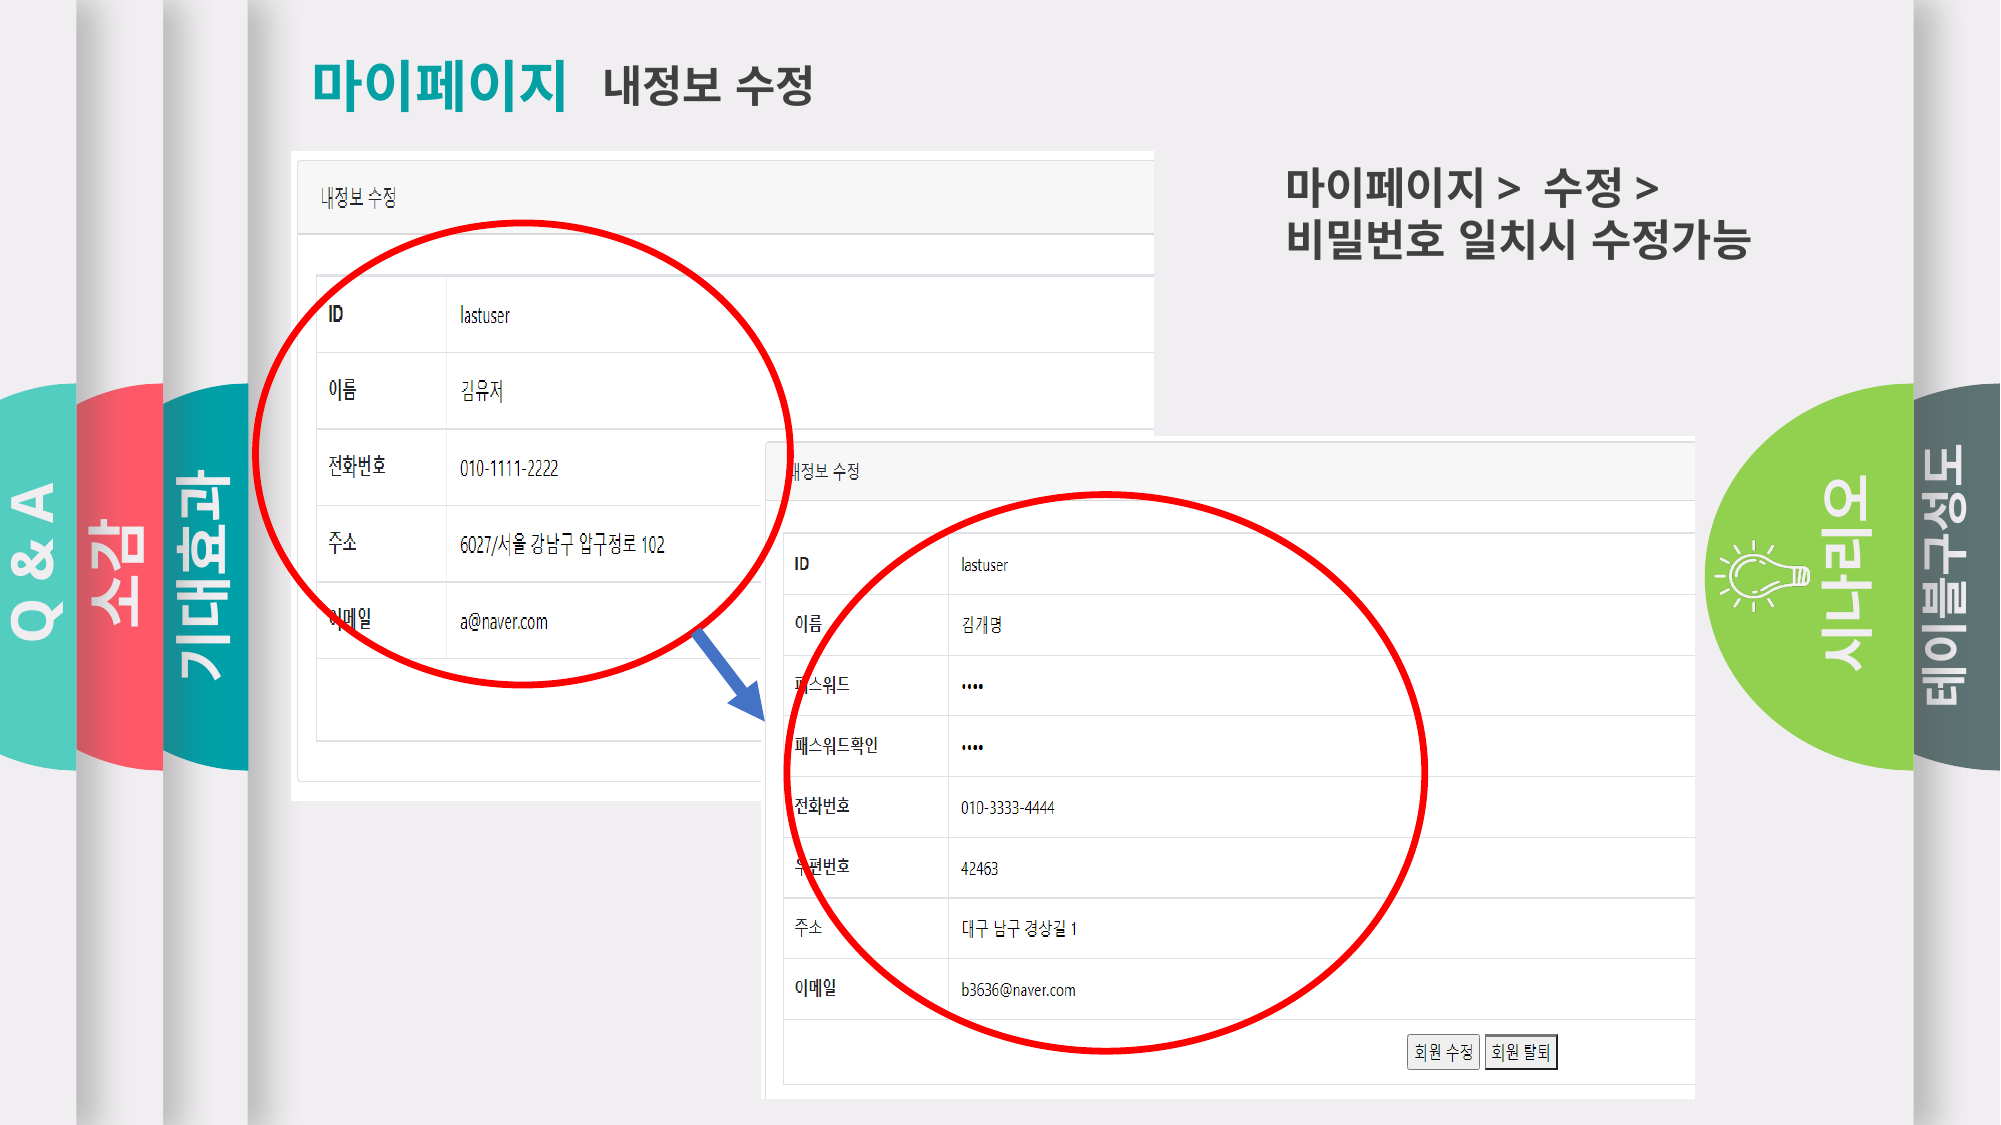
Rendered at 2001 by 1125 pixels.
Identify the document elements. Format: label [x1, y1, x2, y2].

text_box [249, 0, 1914, 1125]
picture [291, 151, 1695, 1099]
text_box [164, 0, 249, 1125]
text_box [0, 0, 77, 1125]
text_box [695, 630, 765, 722]
text_box [77, 0, 164, 1125]
text_box [1914, 0, 2000, 1125]
